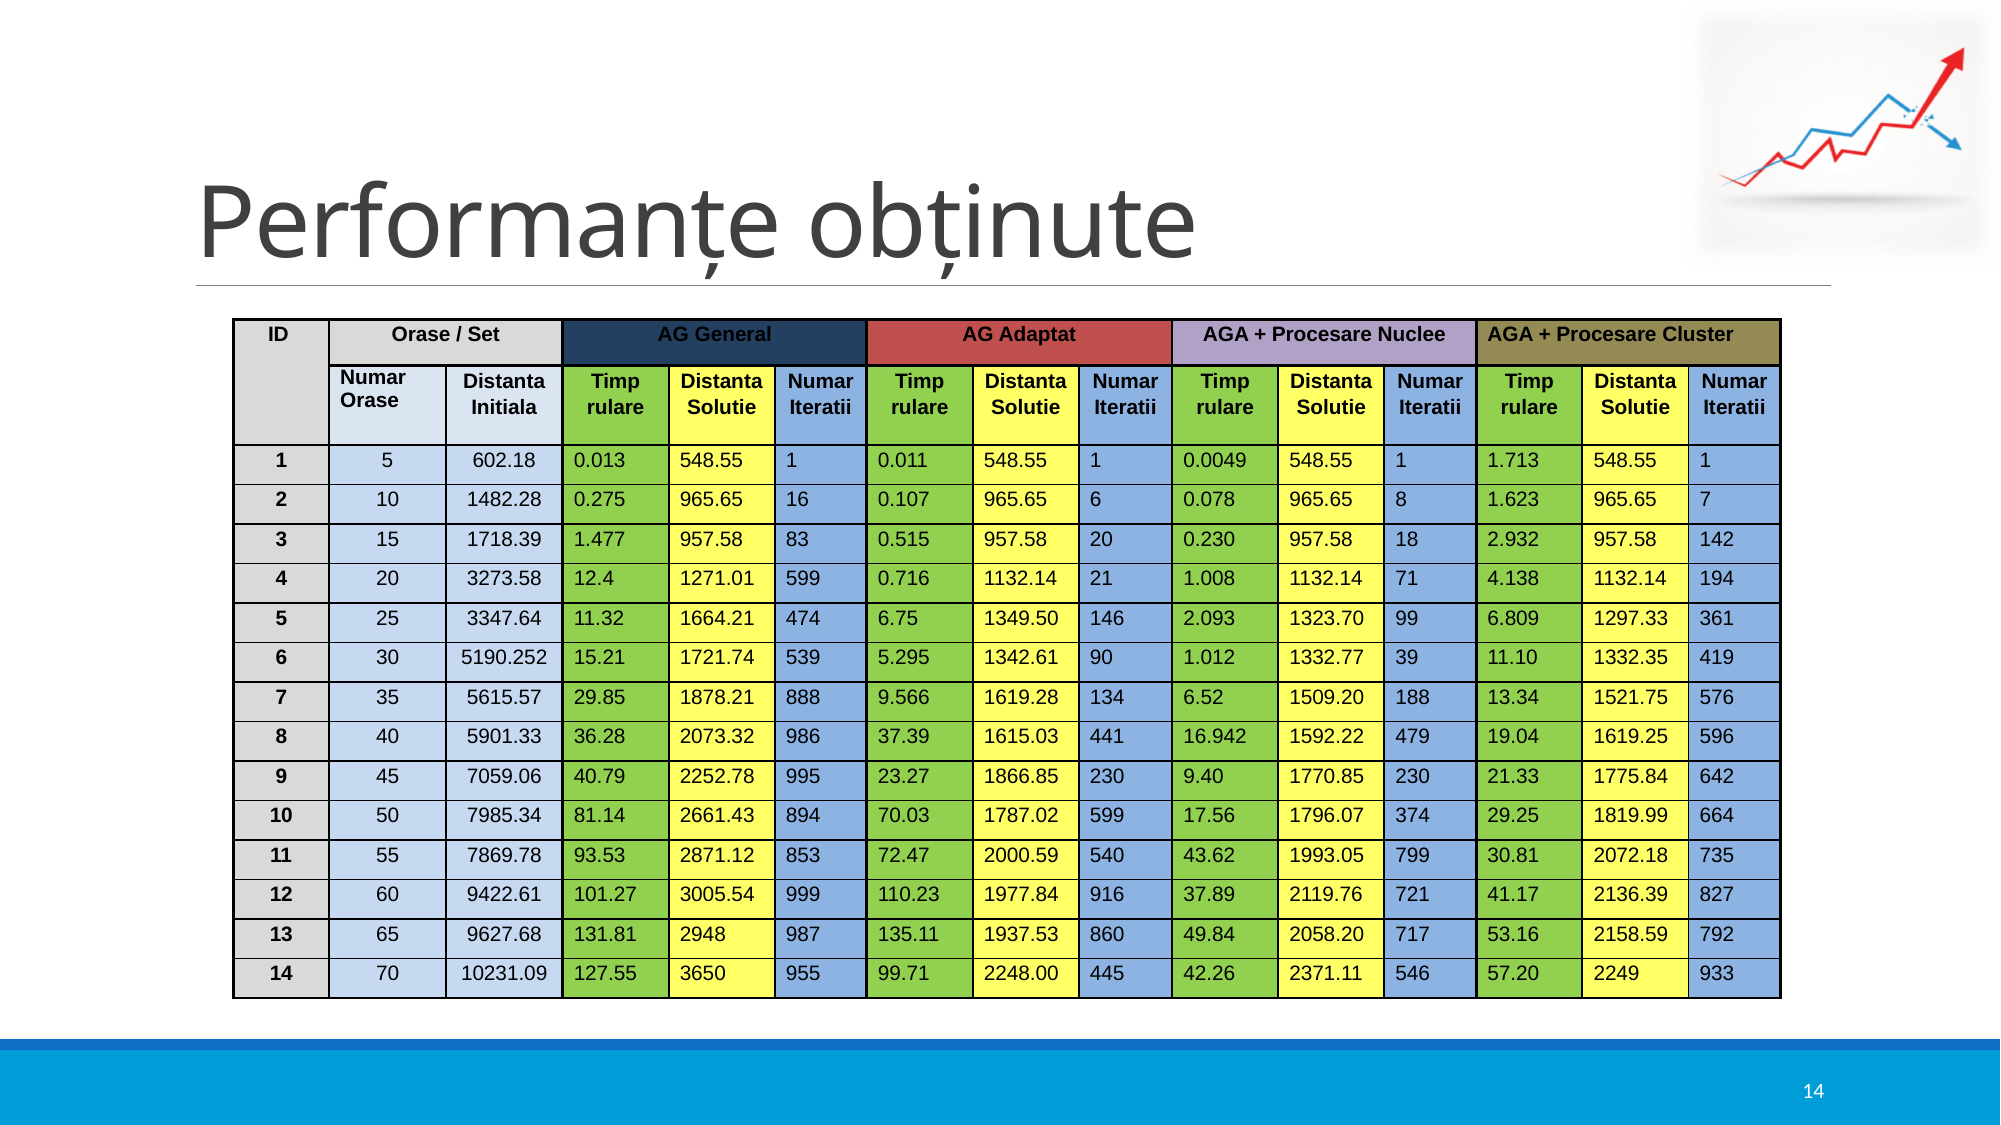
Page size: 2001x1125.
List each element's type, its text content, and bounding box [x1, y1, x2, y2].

table_cell 21.33 [1478, 762, 1581, 800]
table_cell 548.55 [670, 446, 774, 484]
table_cell 1.623 [1478, 485, 1581, 523]
table_cell 860 [1080, 920, 1171, 958]
table_cell 1132.14 [1583, 564, 1688, 602]
table_cell 70 [330, 959, 445, 997]
table_cell 1342.61 [974, 643, 1078, 681]
table_cell 142 [1689, 525, 1779, 563]
table_cell 0.0049 [1173, 446, 1277, 484]
table_cell 5 [330, 446, 445, 484]
table_cell 599 [776, 564, 865, 602]
table_cell 1132.14 [974, 564, 1078, 602]
table_cell 2000.59 [974, 841, 1078, 879]
table_cell 664 [1689, 801, 1779, 839]
table_cell 2.932 [1478, 525, 1581, 563]
table_cell 127.55 [564, 959, 668, 997]
table_cell 540 [1080, 841, 1171, 879]
table_cell 539 [776, 643, 865, 681]
table_cell 1787.02 [974, 801, 1078, 839]
table_cell Numar Iteratii [1080, 367, 1171, 444]
table_cell 57.20 [1478, 959, 1581, 997]
table_cell 2249 [1583, 959, 1688, 997]
table_cell 0.275 [564, 485, 668, 523]
table_cell 55 [330, 841, 445, 879]
table_cell 83 [776, 525, 865, 563]
table_cell 37.39 [868, 722, 972, 760]
table_cell 0.078 [1173, 485, 1277, 523]
table_cell 4 [235, 564, 328, 602]
table_cell 1718.39 [447, 525, 561, 563]
table_cell 43.62 [1173, 841, 1277, 879]
table_cell 2948 [670, 920, 774, 958]
table_cell 361 [1689, 604, 1779, 642]
table_cell 101.27 [564, 880, 668, 918]
table_cell 45 [330, 762, 445, 800]
table_cell 1993.05 [1279, 841, 1383, 879]
table_cell 1721.74 [670, 643, 774, 681]
table_cell 42.26 [1173, 959, 1277, 997]
table_cell 965.65 [1279, 485, 1383, 523]
table_cell 2136.39 [1583, 880, 1688, 918]
table_cell 827 [1689, 880, 1779, 918]
table_cell 1.012 [1173, 643, 1277, 681]
table_cell 9422.61 [447, 880, 561, 918]
table_cell 1664.21 [670, 604, 774, 642]
table_cell 0.013 [564, 446, 668, 484]
table_cell 548.55 [1583, 446, 1688, 484]
table_cell 29.85 [564, 683, 668, 721]
table_cell 7 [1689, 485, 1779, 523]
table_cell 2158.59 [1583, 920, 1688, 958]
table_cell 957.58 [1279, 525, 1383, 563]
table_cell 41.17 [1478, 880, 1581, 918]
table_cell 7985.34 [447, 801, 561, 839]
table_cell 965.65 [670, 485, 774, 523]
table_cell 11.32 [564, 604, 668, 642]
table_cell Numar Iteratii [1689, 367, 1779, 444]
table_cell 894 [776, 801, 865, 839]
table_cell 445 [1080, 959, 1171, 997]
table_cell 49.84 [1173, 920, 1277, 958]
table_cell 3347.64 [447, 604, 561, 642]
table_cell Timp rulare [1478, 367, 1581, 444]
table_cell 194 [1689, 564, 1779, 602]
table_cell 10 [330, 485, 445, 523]
table_cell 21 [1080, 564, 1171, 602]
table_cell 60 [330, 880, 445, 918]
table_cell 10231.09 [447, 959, 561, 997]
table_cell 1619.28 [974, 683, 1078, 721]
table_cell 18 [1385, 525, 1475, 563]
table_cell 479 [1385, 722, 1475, 760]
picture [1682, 0, 2000, 271]
table_cell 50 [330, 801, 445, 839]
table_cell 2.093 [1173, 604, 1277, 642]
table_cell 12.4 [564, 564, 668, 602]
table_header AG Adaptat [868, 321, 1171, 364]
table_cell 853 [776, 841, 865, 879]
table_cell 1332.77 [1279, 643, 1383, 681]
table_header AGA + Procesare Cluster [1478, 321, 1779, 364]
table_cell 2119.76 [1279, 880, 1383, 918]
table_cell 792 [1689, 920, 1779, 958]
table_cell 6.52 [1173, 683, 1277, 721]
table_cell 13 [235, 920, 328, 958]
table_cell 11.10 [1478, 643, 1581, 681]
table_header AGA + Procesare Nuclee [1173, 321, 1475, 364]
table_header AG General [564, 321, 865, 364]
table_cell Numar Orase [330, 367, 445, 444]
table_cell 1521.75 [1583, 683, 1688, 721]
table_header ID [235, 321, 328, 444]
table_cell 1 [1385, 446, 1475, 484]
table_cell 2248.00 [974, 959, 1078, 997]
table_cell 9.40 [1173, 762, 1277, 800]
table_cell 721 [1385, 880, 1475, 918]
table_cell 2073.32 [670, 722, 774, 760]
table_cell 9 [235, 762, 328, 800]
table_cell 110.23 [868, 880, 972, 918]
title Performanțe obținute [180, 47, 1830, 285]
table_cell 957.58 [974, 525, 1078, 563]
table_cell 230 [1385, 762, 1475, 800]
table_cell 81.14 [564, 801, 668, 839]
table_cell 548.55 [1279, 446, 1383, 484]
slide_number 14 [1624, 1059, 1840, 1120]
table_cell 1509.20 [1279, 683, 1383, 721]
table_cell 441 [1080, 722, 1171, 760]
table_cell 3 [235, 525, 328, 563]
table_cell 735 [1689, 841, 1779, 879]
table_cell 602.18 [447, 446, 561, 484]
table_cell 14 [235, 959, 328, 997]
table_cell Timp rulare [868, 367, 972, 444]
table_header Orase / Set [330, 321, 561, 364]
table_cell 135.11 [868, 920, 972, 958]
table_cell 1 [235, 446, 328, 484]
table_cell 933 [1689, 959, 1779, 997]
table_cell 90 [1080, 643, 1171, 681]
table_cell 888 [776, 683, 865, 721]
table_cell 16.942 [1173, 722, 1277, 760]
table_cell Distanta Solutie [974, 367, 1078, 444]
table_cell 5901.33 [447, 722, 561, 760]
table_cell 916 [1080, 880, 1171, 918]
table_cell 5.295 [868, 643, 972, 681]
table_cell Distanta Initiala [447, 367, 561, 444]
table_cell 1332.35 [1583, 643, 1688, 681]
table_cell 1977.84 [974, 880, 1078, 918]
table_cell 39 [1385, 643, 1475, 681]
table_cell 15.21 [564, 643, 668, 681]
table_cell Timp rulare [564, 367, 668, 444]
table_cell 6.75 [868, 604, 972, 642]
table_cell 230 [1080, 762, 1171, 800]
table_cell 1132.14 [1279, 564, 1383, 602]
table_cell 3273.58 [447, 564, 561, 602]
table_cell 1615.03 [974, 722, 1078, 760]
table_cell Numar Iteratii [776, 367, 865, 444]
table_cell 1937.53 [974, 920, 1078, 958]
table_cell 37.89 [1173, 880, 1277, 918]
table_cell 134 [1080, 683, 1171, 721]
table_cell 35 [330, 683, 445, 721]
table_cell Distanta Solutie [1279, 367, 1383, 444]
table_cell 10 [235, 801, 328, 839]
table_cell 146 [1080, 604, 1171, 642]
table_cell 36.28 [564, 722, 668, 760]
table_cell 8 [1385, 485, 1475, 523]
table_cell 72.47 [868, 841, 972, 879]
table_cell 2871.12 [670, 841, 774, 879]
table_cell 16 [776, 485, 865, 523]
table_cell Distanta Solutie [1583, 367, 1688, 444]
table_cell 6 [1080, 485, 1171, 523]
table_cell Timp rulare [1173, 367, 1277, 444]
table_cell 548.55 [974, 446, 1078, 484]
table_cell 40 [330, 722, 445, 760]
table_cell 2072.18 [1583, 841, 1688, 879]
table_cell 70.03 [868, 801, 972, 839]
table_cell 65 [330, 920, 445, 958]
table_cell 17.56 [1173, 801, 1277, 839]
table_cell 987 [776, 920, 865, 958]
table_cell 20 [1080, 525, 1171, 563]
table_cell 19.04 [1478, 722, 1581, 760]
table_cell 965.65 [974, 485, 1078, 523]
table_cell Numar Iteratii [1385, 367, 1475, 444]
table_cell 1 [1689, 446, 1779, 484]
table_cell 1619.25 [1583, 722, 1688, 760]
table_cell 15 [330, 525, 445, 563]
table_cell 2371.11 [1279, 959, 1383, 997]
table_cell 0.107 [868, 485, 972, 523]
table_cell 717 [1385, 920, 1475, 958]
table_cell 23.27 [868, 762, 972, 800]
table_cell 3005.54 [670, 880, 774, 918]
table_cell 2661.43 [670, 801, 774, 839]
table_cell 13.34 [1478, 683, 1581, 721]
table_cell 957.58 [670, 525, 774, 563]
table_cell 40.79 [564, 762, 668, 800]
table_cell 12 [235, 880, 328, 918]
table_cell 5 [235, 604, 328, 642]
table_cell 1 [1080, 446, 1171, 484]
table_cell 7059.06 [447, 762, 561, 800]
table_cell 6 [235, 643, 328, 681]
table_cell 599 [1080, 801, 1171, 839]
table_cell 576 [1689, 683, 1779, 721]
table_cell 957.58 [1583, 525, 1688, 563]
table_cell 0.230 [1173, 525, 1277, 563]
table_cell 1796.07 [1279, 801, 1383, 839]
table_cell 5615.57 [447, 683, 561, 721]
table_cell 1.008 [1173, 564, 1277, 602]
table_cell 188 [1385, 683, 1475, 721]
table_cell 0.011 [868, 446, 972, 484]
table_cell 2 [235, 485, 328, 523]
table_cell 8 [235, 722, 328, 760]
table_cell 799 [1385, 841, 1475, 879]
table_cell 93.53 [564, 841, 668, 879]
table_cell 546 [1385, 959, 1475, 997]
table_cell 0.515 [868, 525, 972, 563]
table_cell 25 [330, 604, 445, 642]
table_cell 7869.78 [447, 841, 561, 879]
table_cell 7 [235, 683, 328, 721]
table_cell 1775.84 [1583, 762, 1688, 800]
table_cell 131.81 [564, 920, 668, 958]
table_cell 4.138 [1478, 564, 1581, 602]
table_cell 99.71 [868, 959, 972, 997]
table_cell 6.809 [1478, 604, 1581, 642]
table_cell 374 [1385, 801, 1475, 839]
table_cell 1866.85 [974, 762, 1078, 800]
table_cell 2058.20 [1279, 920, 1383, 958]
table_cell 999 [776, 880, 865, 918]
table_cell 986 [776, 722, 865, 760]
table_cell 1482.28 [447, 485, 561, 523]
table_cell 9.566 [868, 683, 972, 721]
table_cell 1349.50 [974, 604, 1078, 642]
table_cell 53.16 [1478, 920, 1581, 958]
table_cell 5190.252 [447, 643, 561, 681]
table_cell 9627.68 [447, 920, 561, 958]
table_cell Distanta Solutie [670, 367, 774, 444]
table_cell 474 [776, 604, 865, 642]
table_cell 1297.33 [1583, 604, 1688, 642]
table_cell 1592.22 [1279, 722, 1383, 760]
table_cell 99 [1385, 604, 1475, 642]
table_cell 1819.99 [1583, 801, 1688, 839]
table_cell 3650 [670, 959, 774, 997]
table_cell 642 [1689, 762, 1779, 800]
table_cell 1.713 [1478, 446, 1581, 484]
table_cell 30.81 [1478, 841, 1581, 879]
table_cell 71 [1385, 564, 1475, 602]
table_cell 419 [1689, 643, 1779, 681]
table_cell 0.716 [868, 564, 972, 602]
table_cell 955 [776, 959, 865, 997]
table_cell 596 [1689, 722, 1779, 760]
table_cell 29.25 [1478, 801, 1581, 839]
table_cell 965.65 [1583, 485, 1688, 523]
table_cell 1770.85 [1279, 762, 1383, 800]
table_cell 995 [776, 762, 865, 800]
table_cell 1 [776, 446, 865, 484]
table_cell 20 [330, 564, 445, 602]
table_cell 1323.70 [1279, 604, 1383, 642]
table_cell 2252.78 [670, 762, 774, 800]
table_cell 1271.01 [670, 564, 774, 602]
table_cell 11 [235, 841, 328, 879]
table_cell 1.477 [564, 525, 668, 563]
table_cell 1878.21 [670, 683, 774, 721]
table_cell 30 [330, 643, 445, 681]
